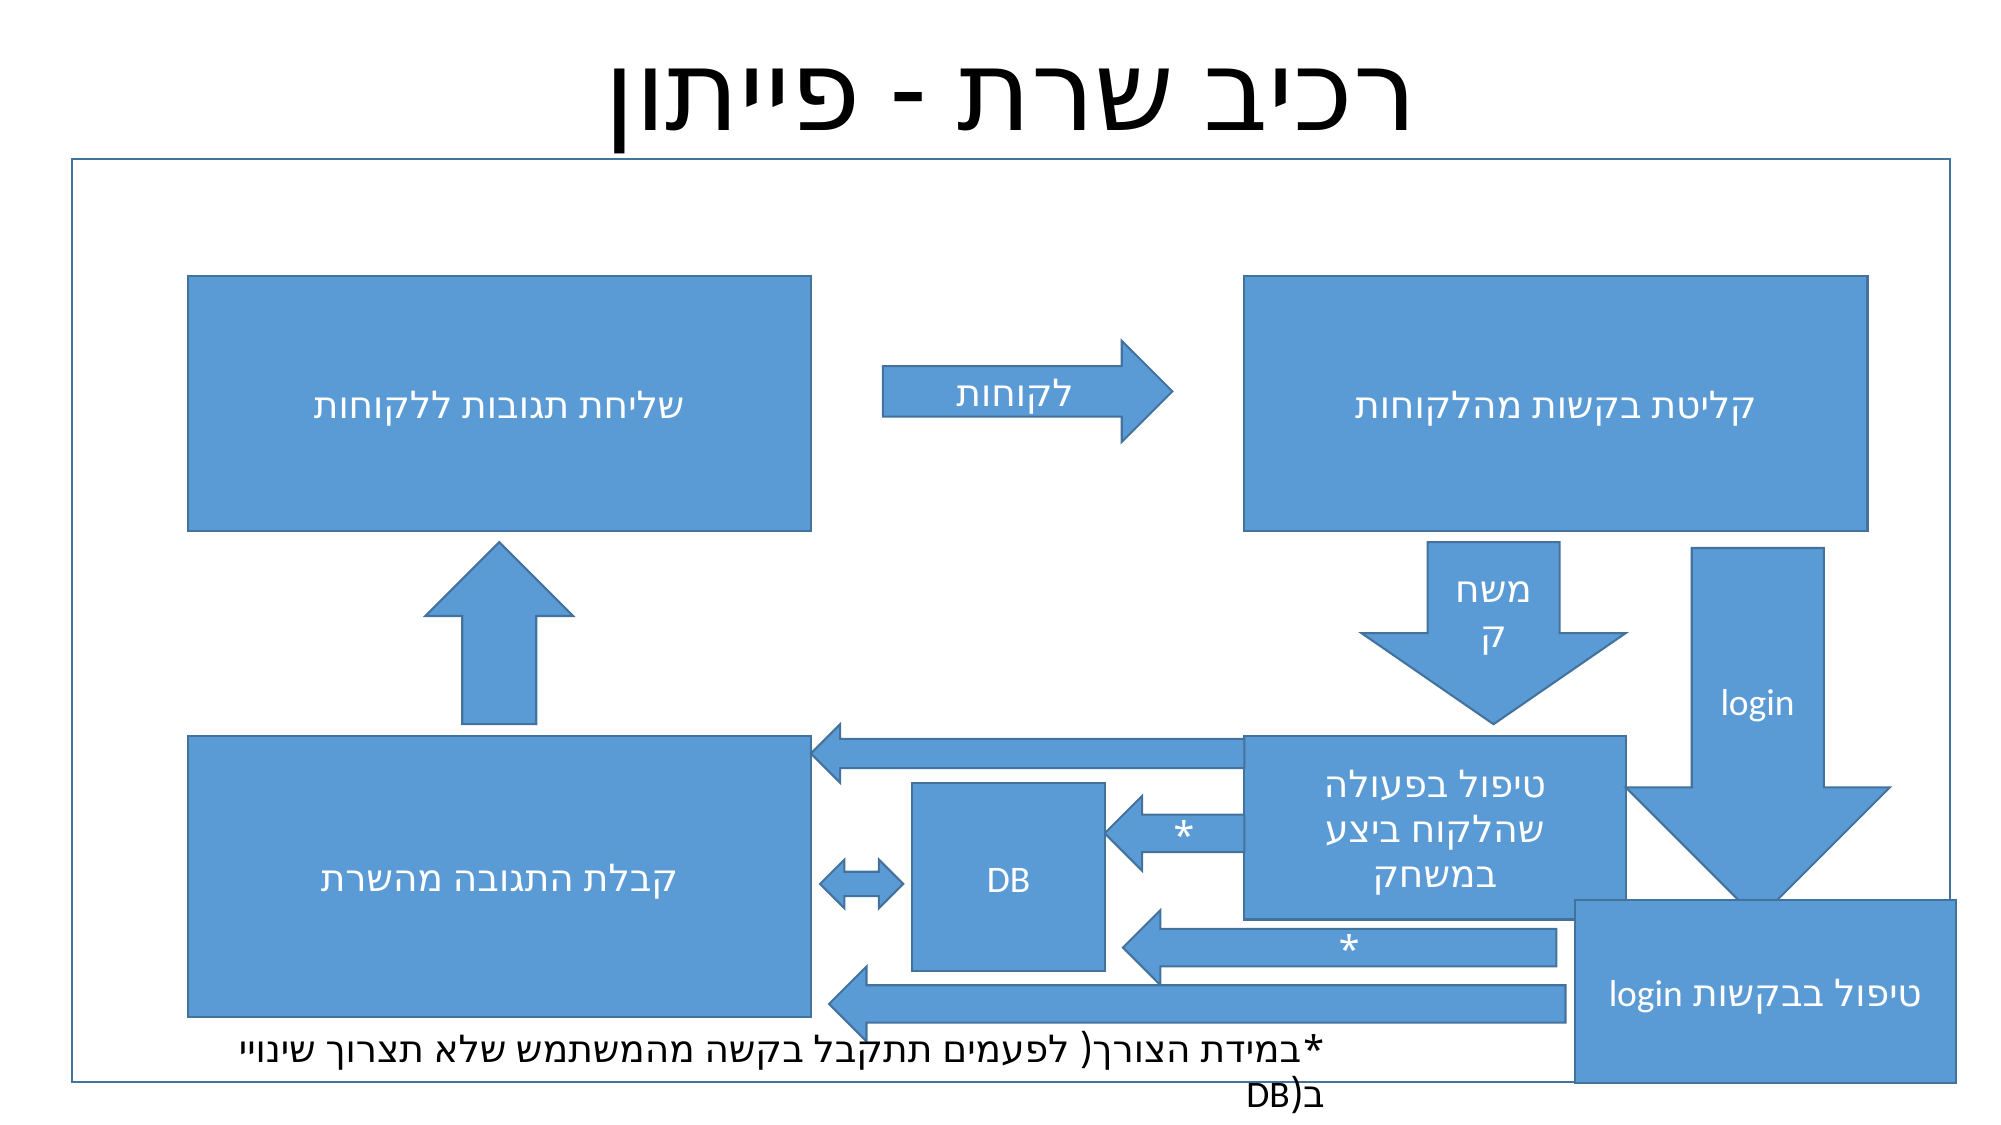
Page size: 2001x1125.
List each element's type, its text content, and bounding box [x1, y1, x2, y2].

text_box טיפול בבקשות login [1574, 899, 1957, 1084]
text_box login [1623, 546, 1893, 899]
text_box [71, 158, 1951, 1083]
text_box [818, 857, 905, 911]
text_box * [1121, 907, 1558, 984]
text_box DB [911, 782, 1106, 972]
text_box [827, 964, 1567, 1024]
text_box [809, 721, 1246, 786]
text_box רכיב שרת - פייתון [589, 10, 1433, 161]
text_box *במידת הצורך( לפעמים תתקבל בקשה מהמשתמש שלא תצרוך שינויי ב(DB [187, 1017, 1340, 1123]
